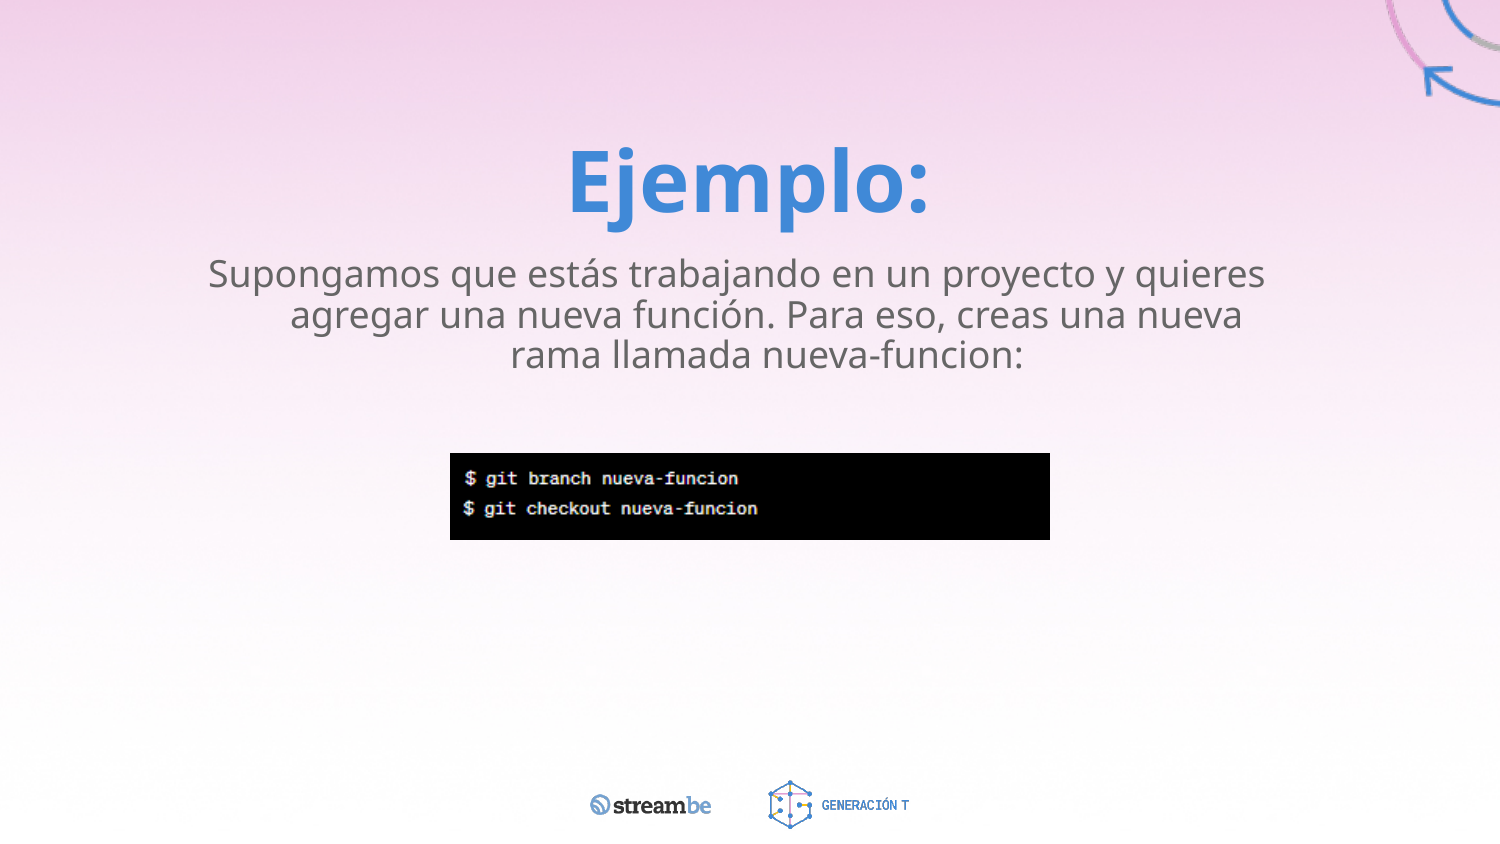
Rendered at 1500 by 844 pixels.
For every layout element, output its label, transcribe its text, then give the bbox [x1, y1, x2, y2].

subtitle Supongamos que estás trabajando en un proyecto y quieres agregar una nueva función. Para eso, creas una nueva rama llamada nueva-funcion: [167, 249, 1293, 454]
picture [0, 0, 1500, 844]
title Ejemplo: [186, 122, 1312, 237]
